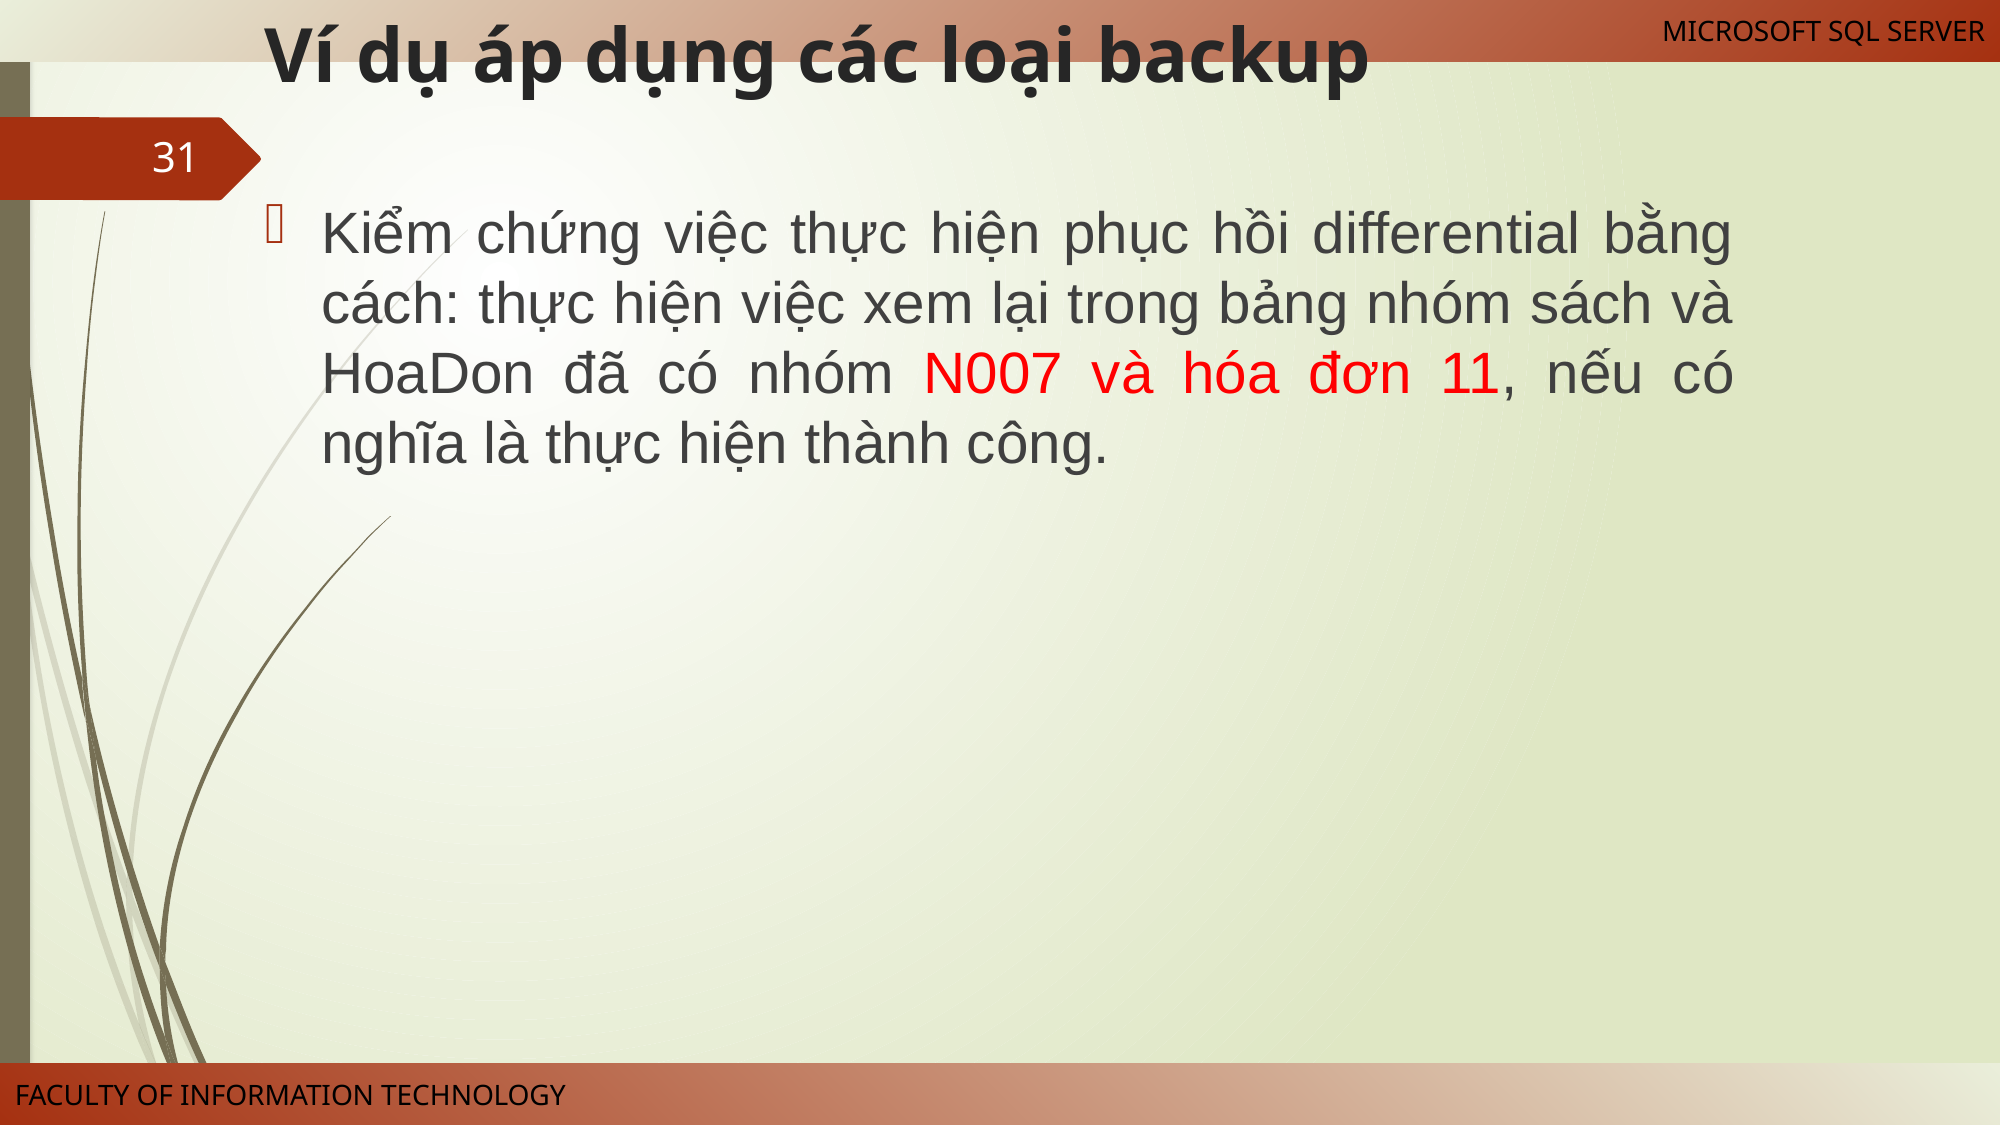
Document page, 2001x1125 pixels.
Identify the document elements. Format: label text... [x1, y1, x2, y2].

title Ví dụ áp dụng các loại backup [249, 0, 1750, 150]
list Kiểm chứng việc thực hiện phục hồi differential bằng cách: thực hiện việc xem lại trong bảng nhóm sách và HoaDon đã có nhóm N007 và hóa đơn 11, nếu có nghĩa là thực hiện thành công. [249, 187, 1750, 1125]
slide_number 31 [87, 129, 216, 190]
